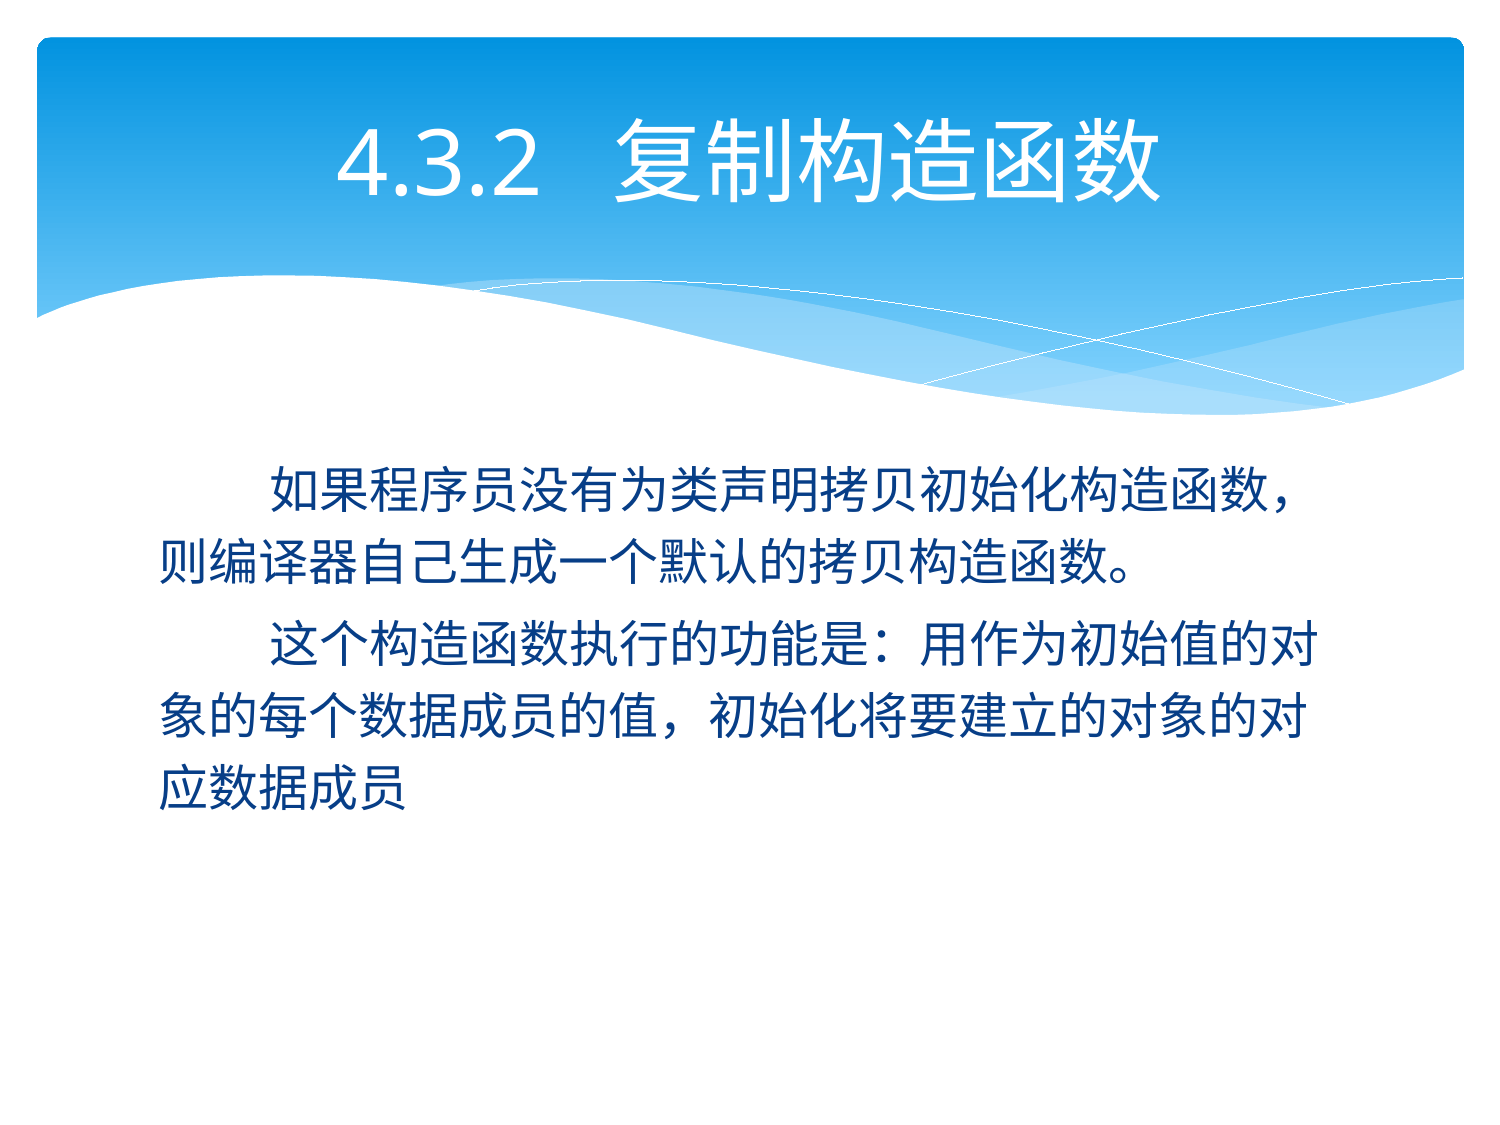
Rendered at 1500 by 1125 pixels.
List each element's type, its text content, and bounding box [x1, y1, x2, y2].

title 4.3.2 复制构造函数 [75, 55, 1425, 261]
list 如果程序员没有为类声明拷贝初始化构造函数，则编译器自己生成一个默认的拷贝构造函数。 这个构造函数执行的功能是：用作为初始值的对象的每个数据成员的值，初始化将要建立的对象的对应数据成员 [143, 438, 1359, 1005]
